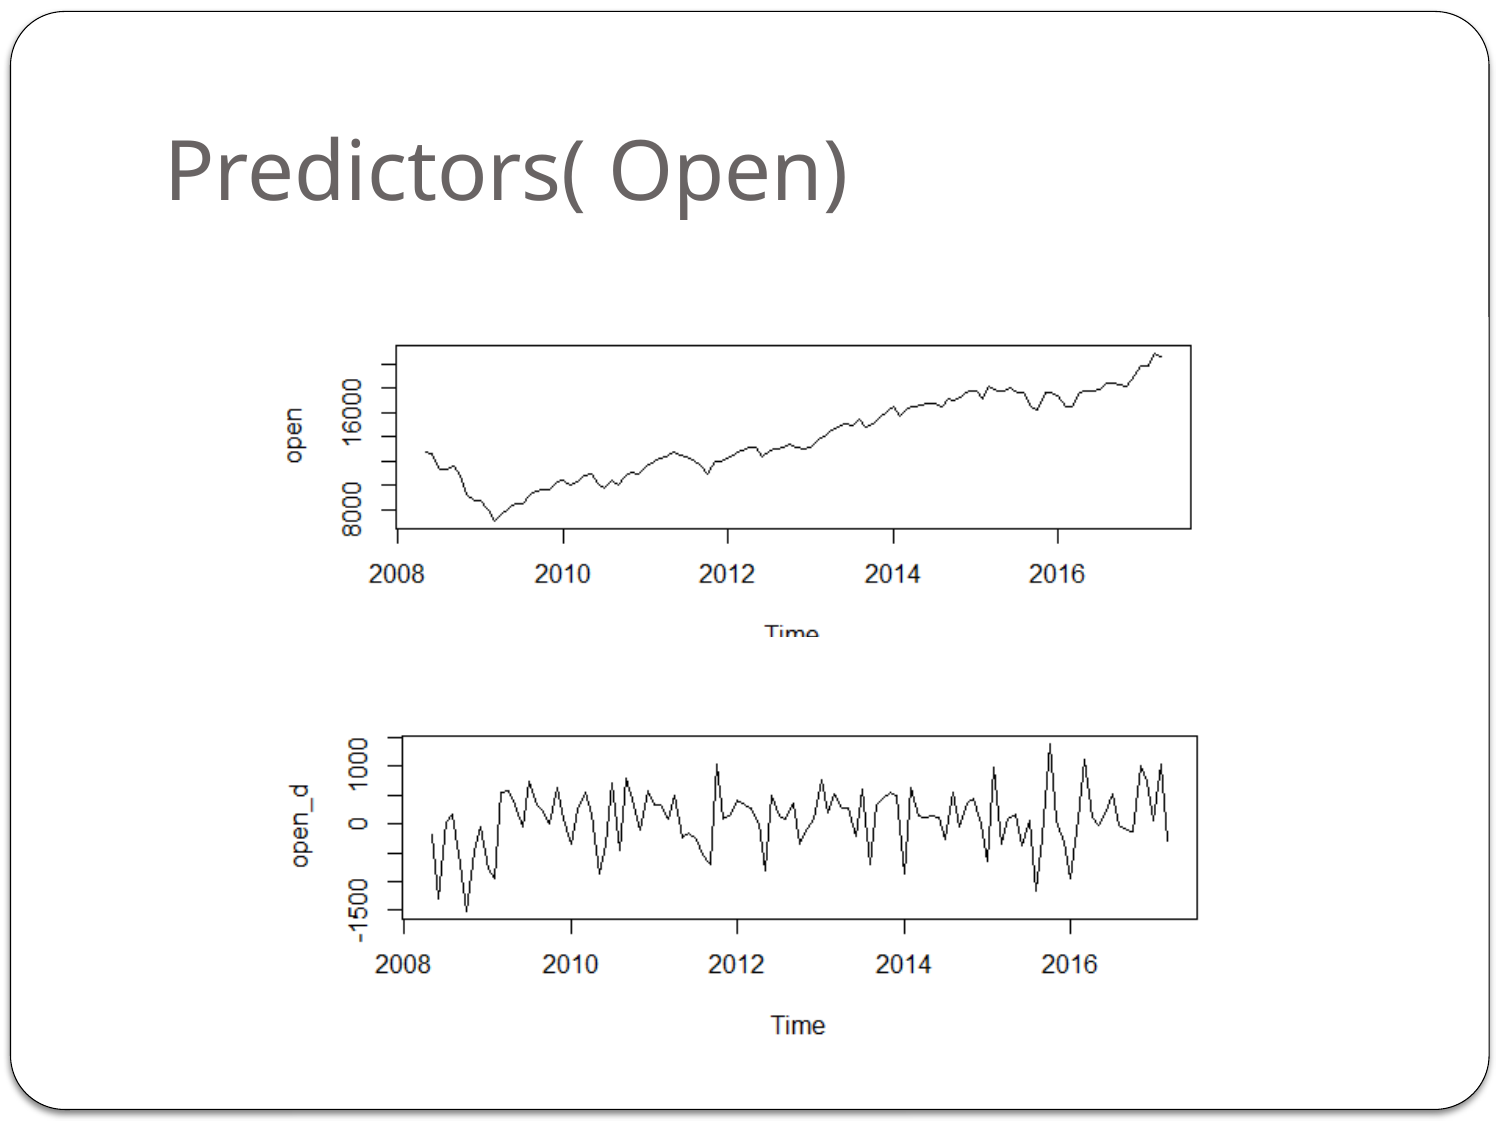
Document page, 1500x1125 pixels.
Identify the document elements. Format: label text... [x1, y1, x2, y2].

title Predictors( Open) [150, 45, 1425, 233]
picture [283, 259, 1217, 1059]
